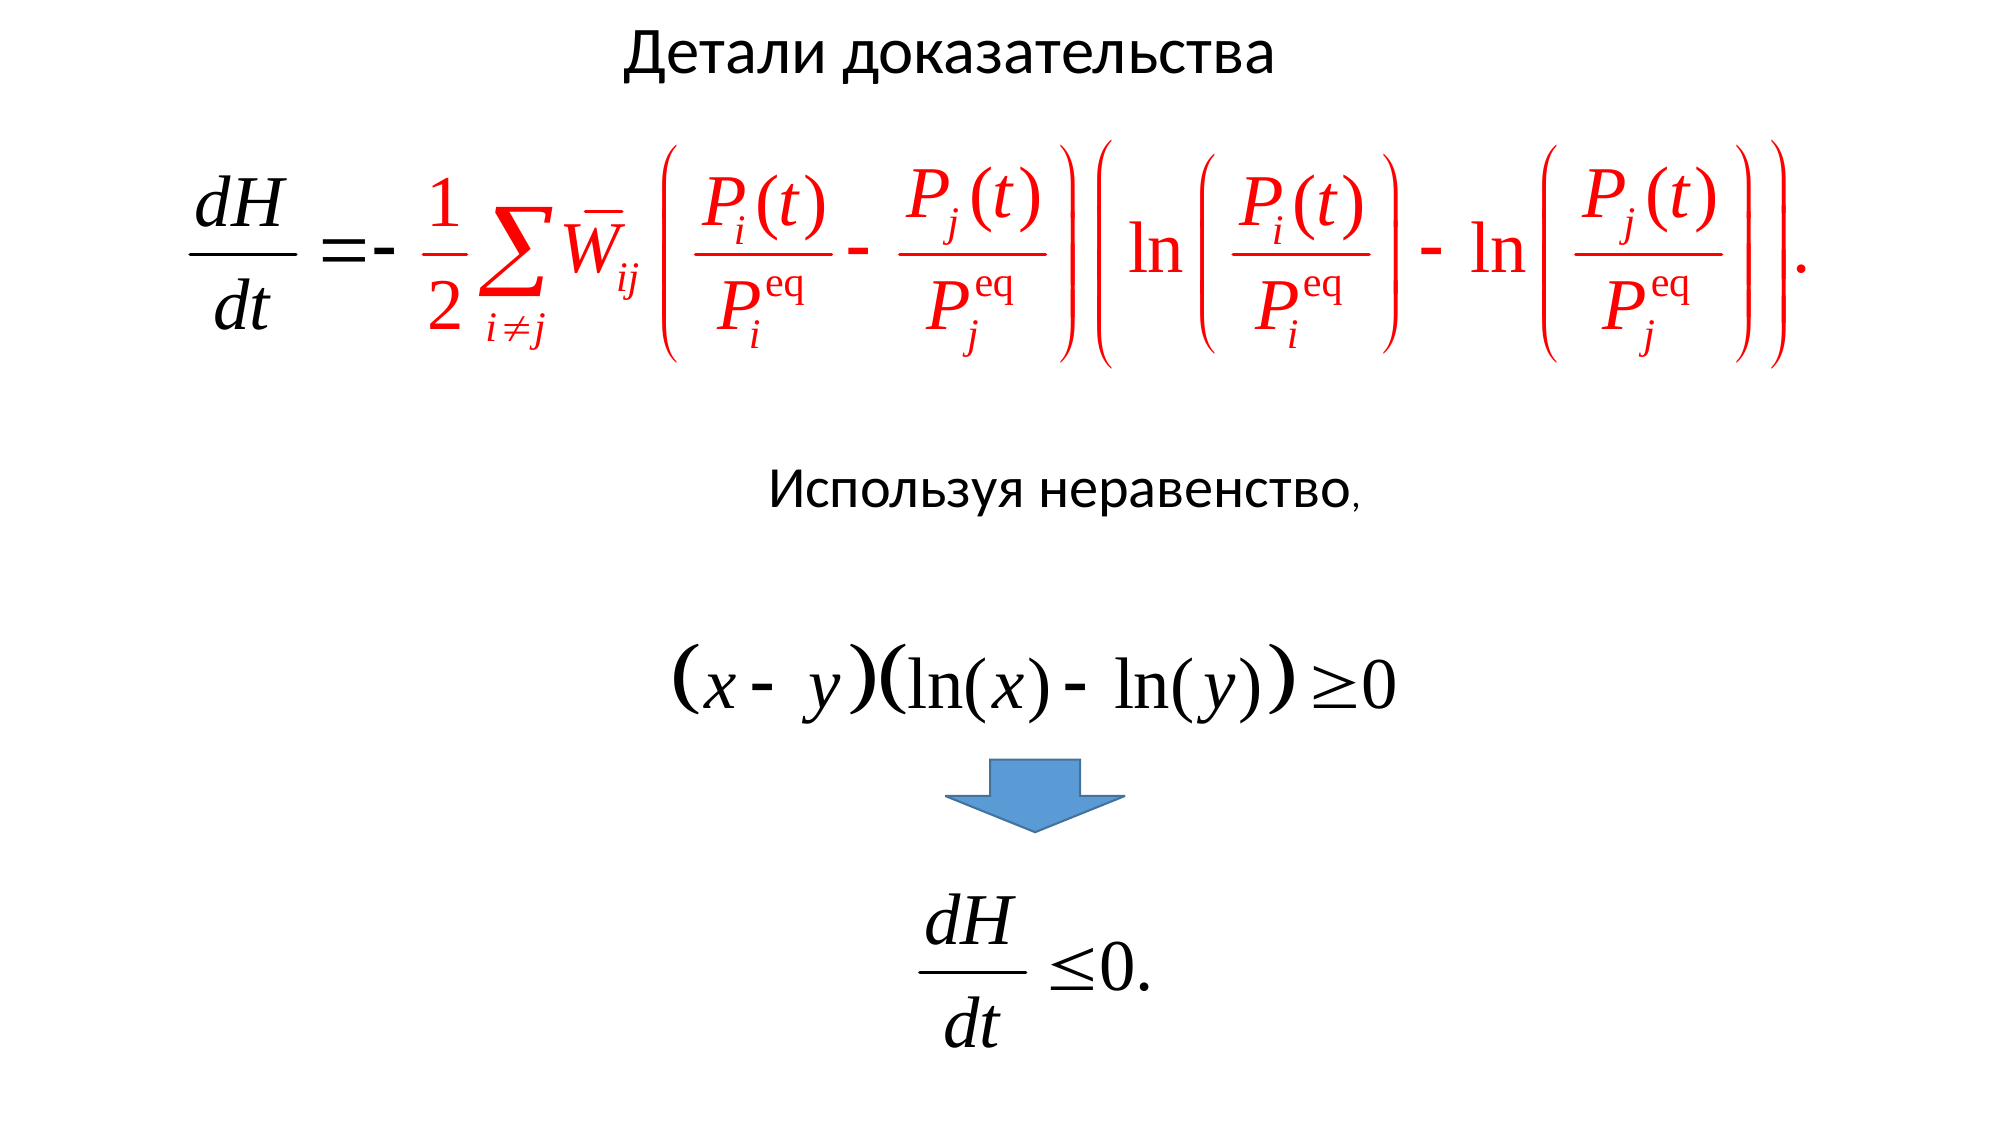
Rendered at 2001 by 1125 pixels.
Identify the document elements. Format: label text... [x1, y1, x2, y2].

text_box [907, 875, 1163, 1064]
text_box Детали доказательства [592, 0, 1308, 95]
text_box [177, 126, 1823, 382]
text_box [944, 758, 1126, 834]
text_box Используя неравенство, [753, 441, 1417, 527]
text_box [662, 629, 1409, 751]
